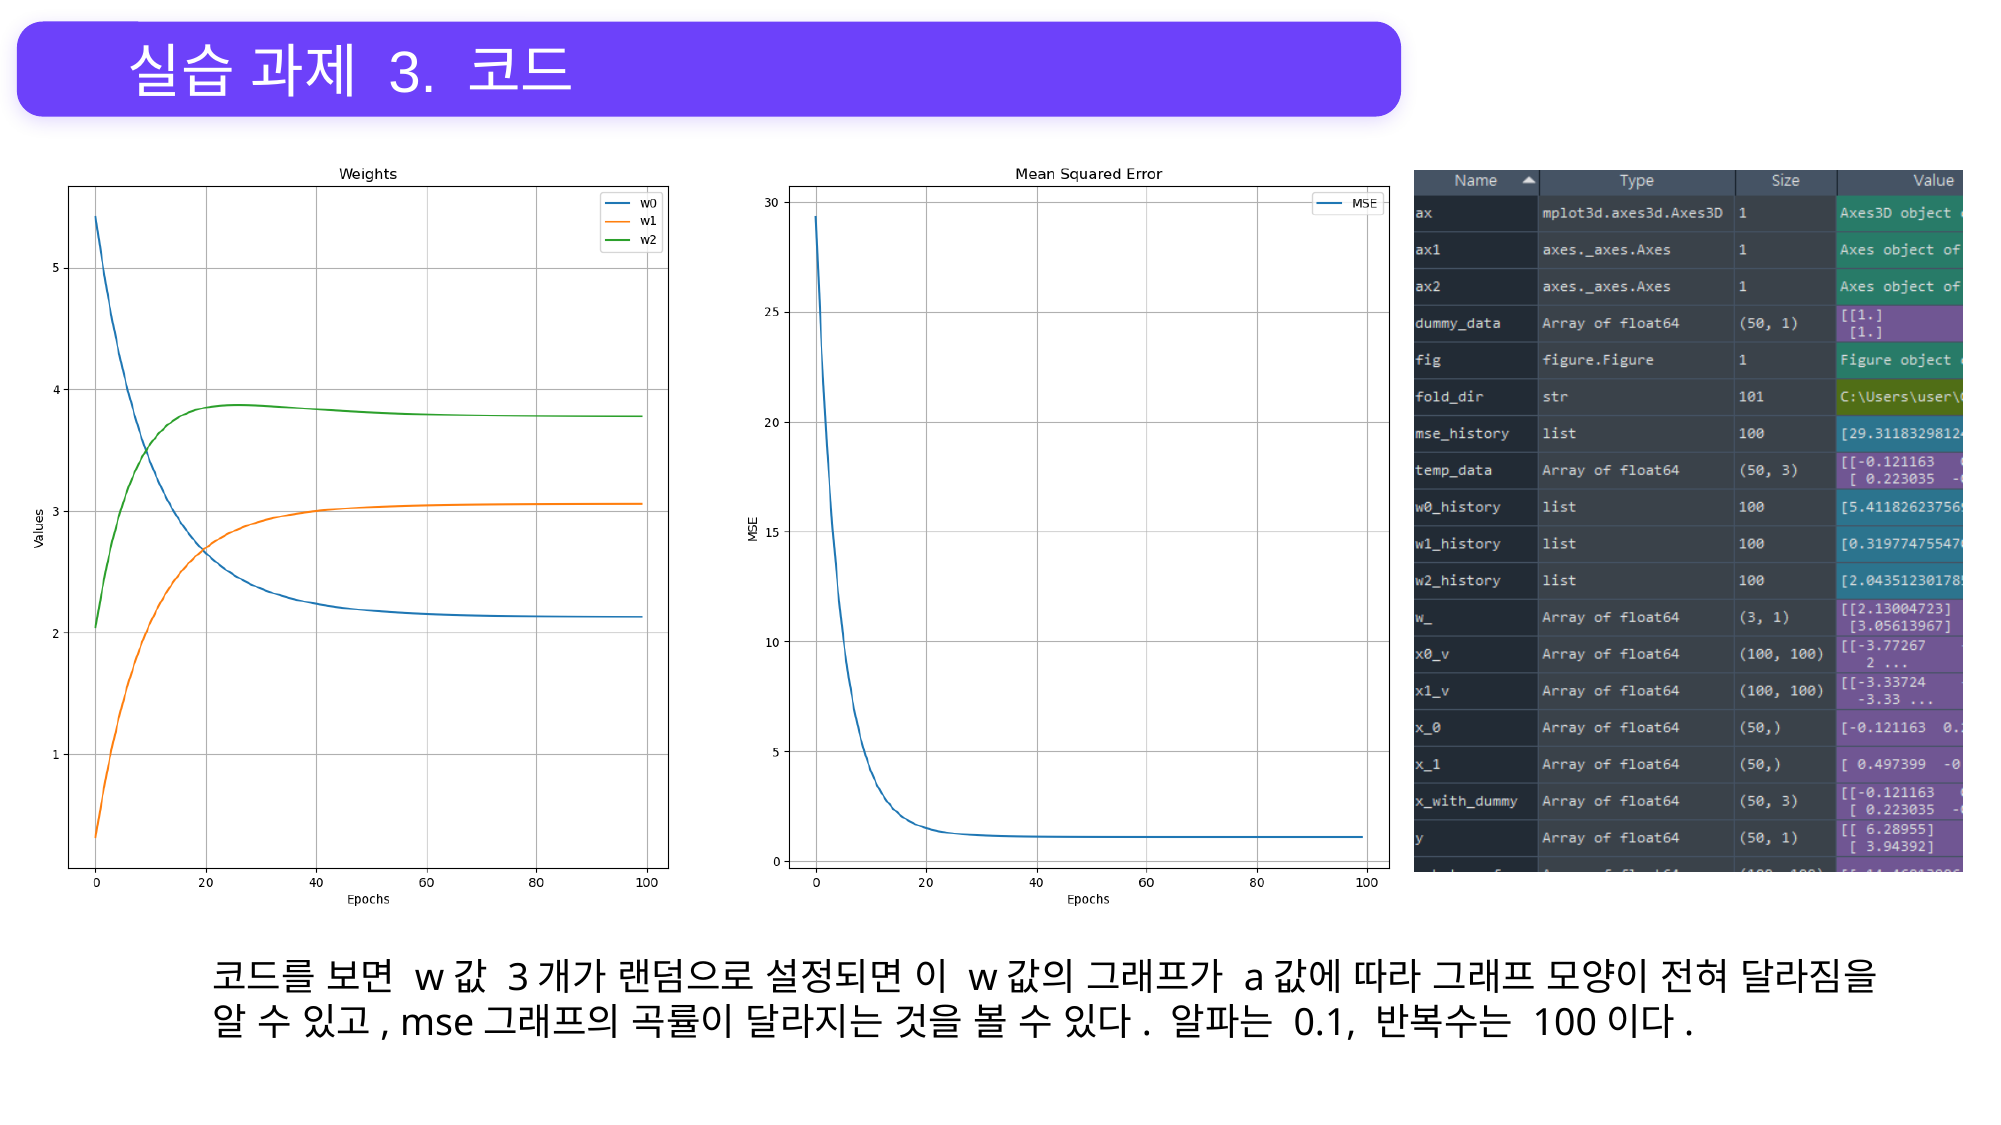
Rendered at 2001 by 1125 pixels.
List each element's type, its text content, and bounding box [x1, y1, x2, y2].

text_box 코드를 보면 w값 3개가 랜덤으로 설정되면 이 w값의 그래프가 a값에 따라 그래프 모양이 전혀 달라짐을 알 수 있고, mse그래프의 곡률이 달라지는 것을 볼 수 있다. 알파는 0.1, 반복수는 100이다. [197, 945, 1894, 1051]
picture [1414, 170, 1963, 872]
picture [16, 153, 1402, 911]
text_box 실습 과제 3. 코드 [15, 20, 1403, 118]
